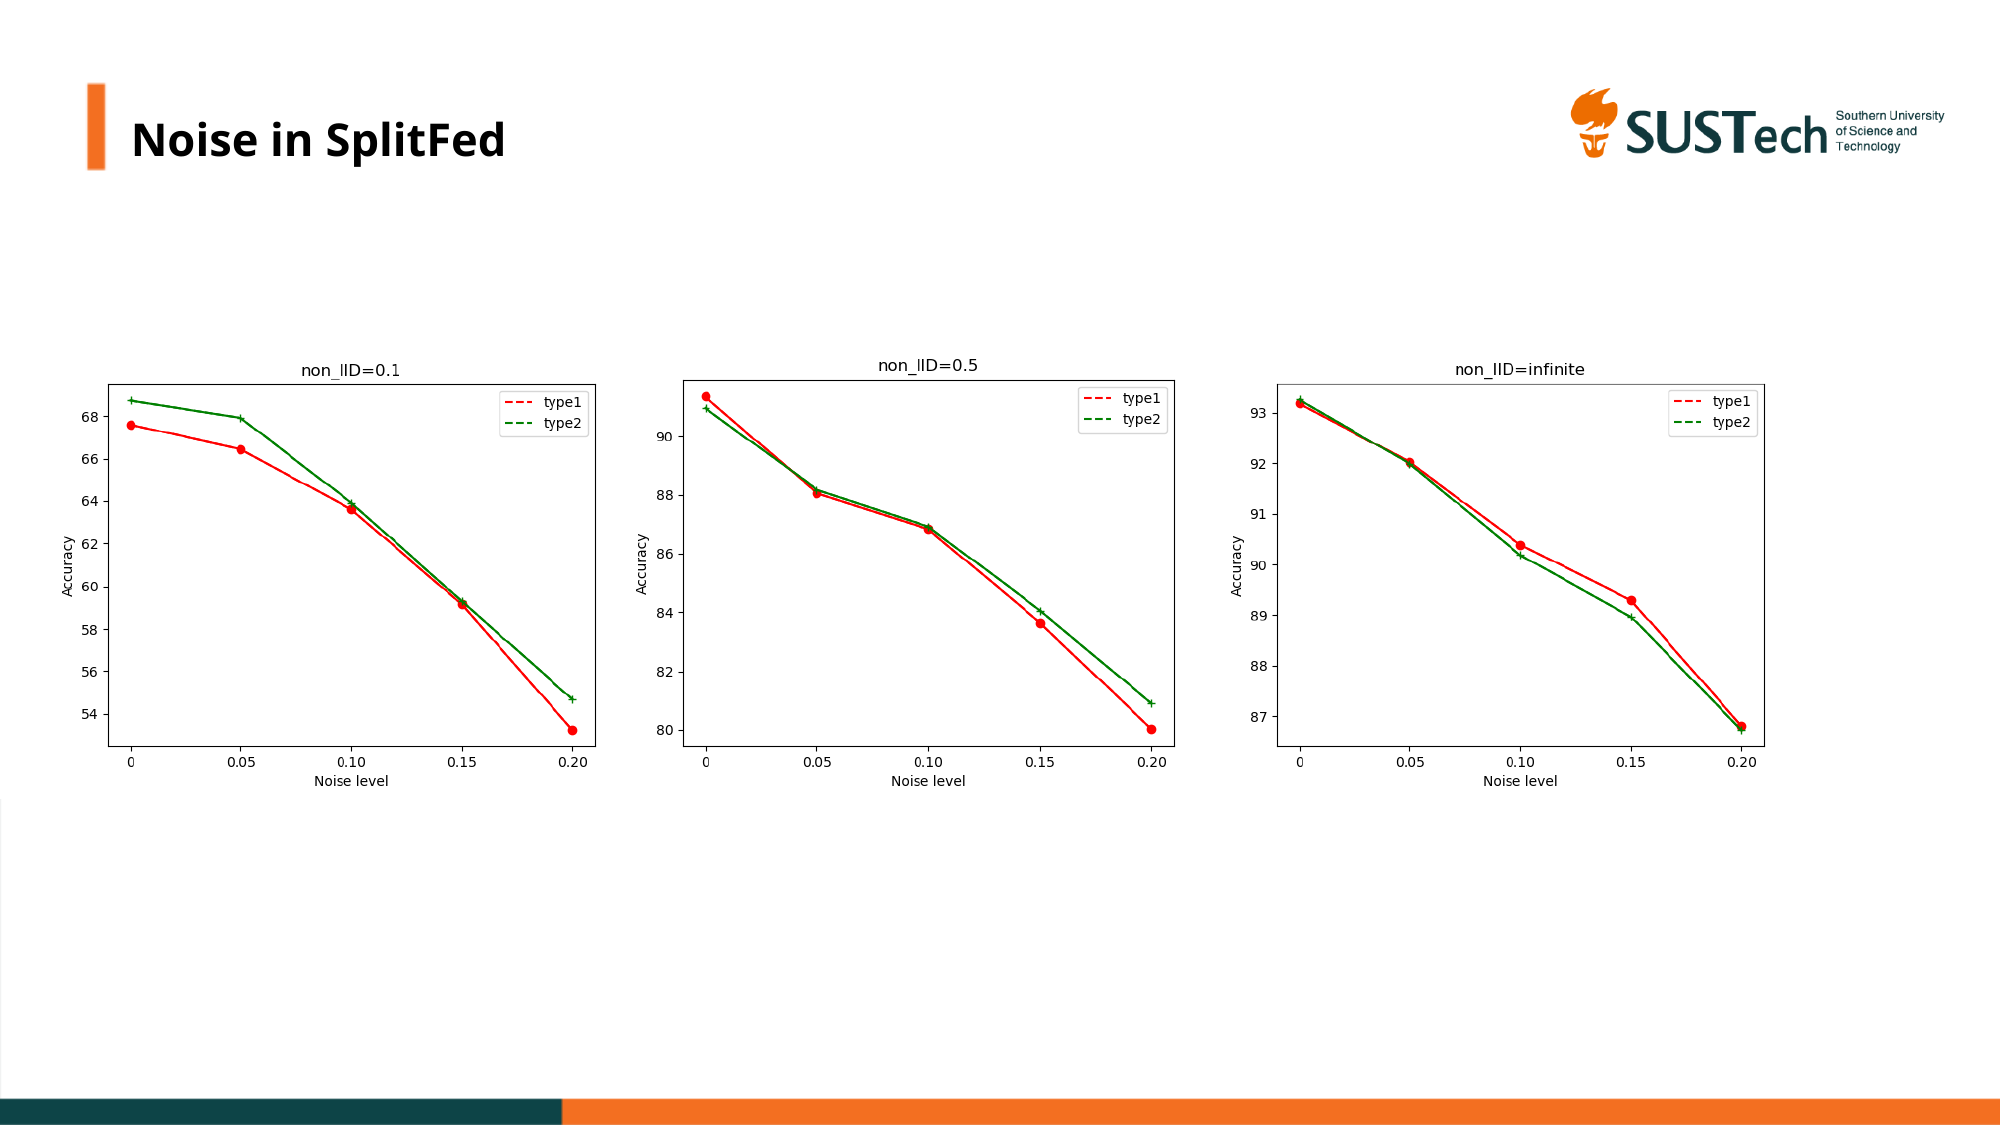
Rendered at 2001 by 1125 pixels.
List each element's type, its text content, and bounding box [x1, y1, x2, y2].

picture [29, 322, 1827, 798]
picture [0, 799, 2000, 1125]
title Noise in SplitFed [115, 48, 1616, 173]
picture [1560, 79, 1948, 175]
picture [72, 50, 116, 204]
